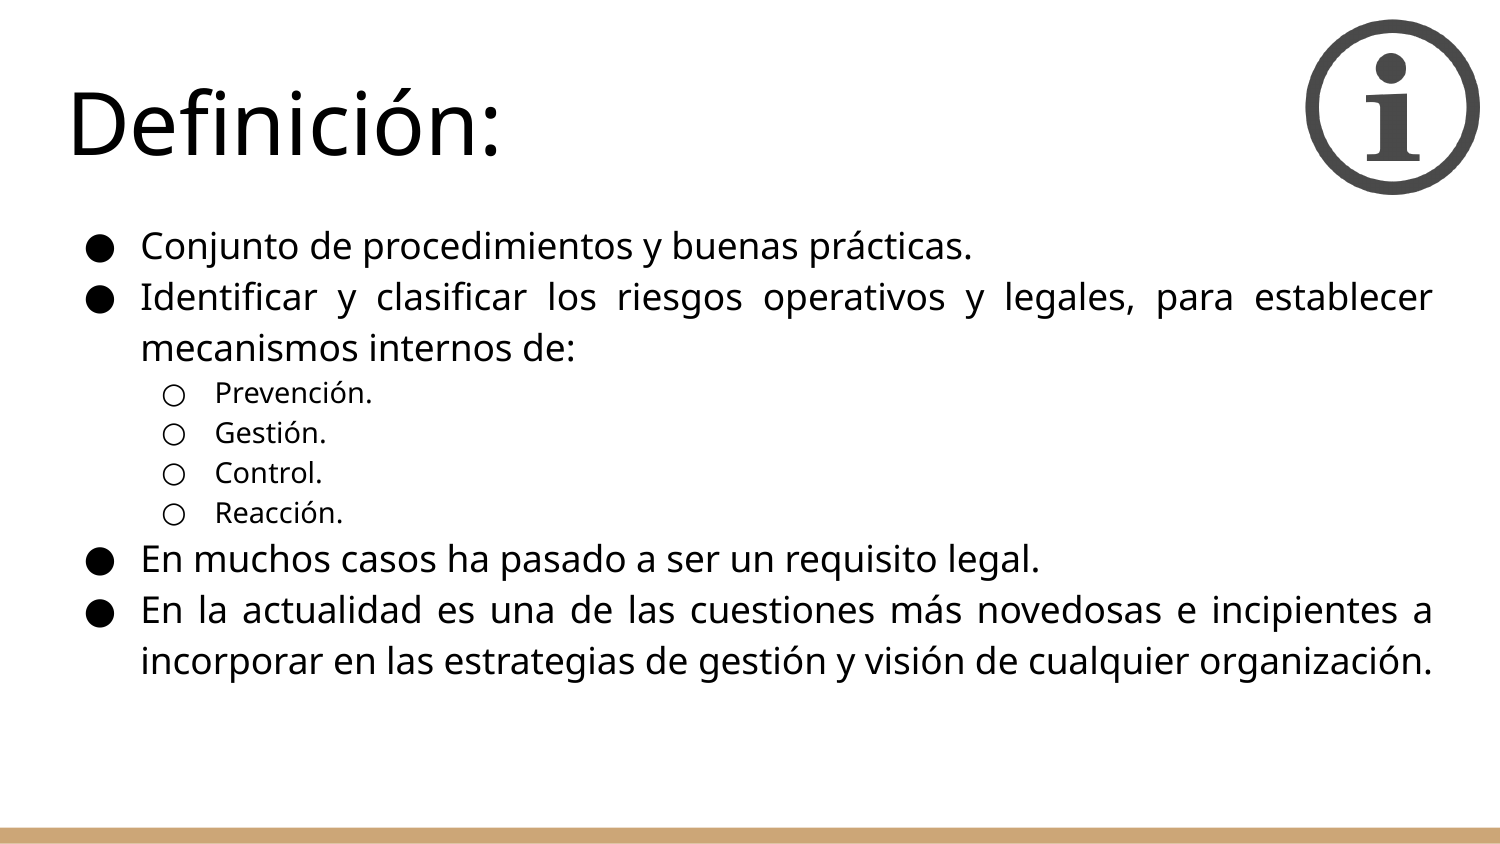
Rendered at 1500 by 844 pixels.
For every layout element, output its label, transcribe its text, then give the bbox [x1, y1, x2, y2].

list Conjunto de procedimientos y buenas prácticas. Identificar y clasificar los riesgos operativos y legales, para establecer mecanismos internos de: Prevención. Gestión. Control. Reacción. En muchos casos ha pasado a ser un requisito legal. En la actualidad es una de las cuestiones más novedosas e incipientes a incorporar en las estrategias de gestión y visión de cualquier organización. [51, 200, 1449, 752]
picture [1285, 0, 1500, 215]
title Definición: [51, 51, 1280, 189]
